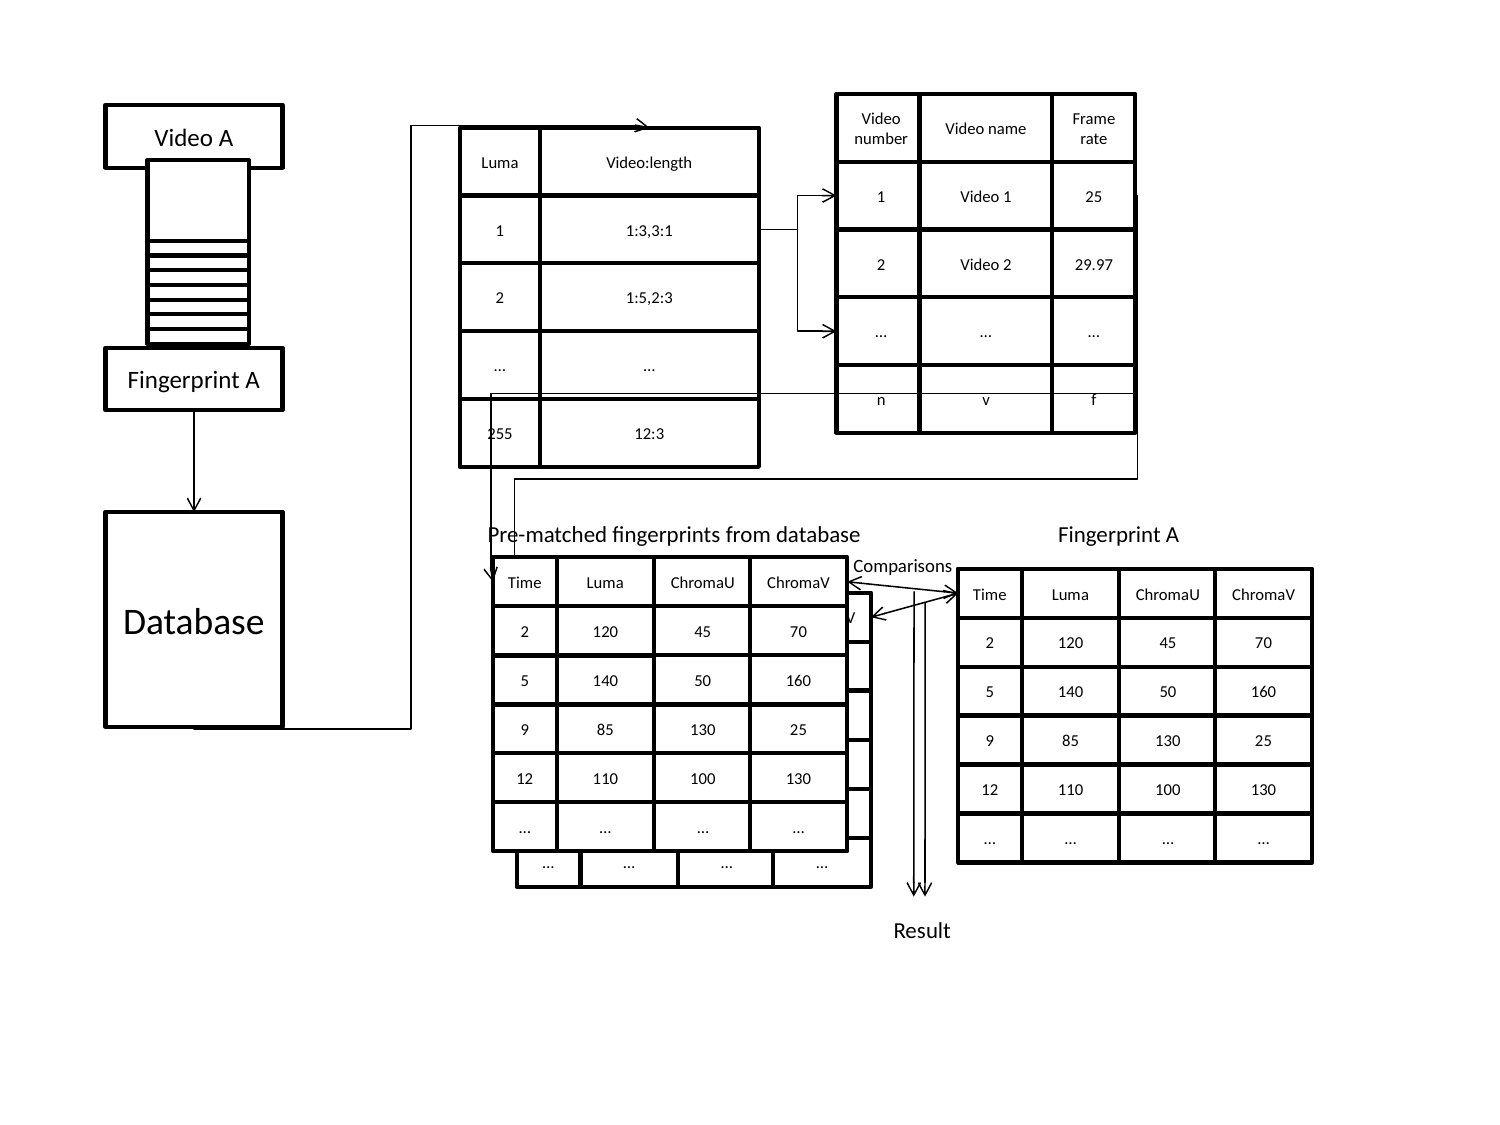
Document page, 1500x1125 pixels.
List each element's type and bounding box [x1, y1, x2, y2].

text_box [105, 93, 1313, 950]
